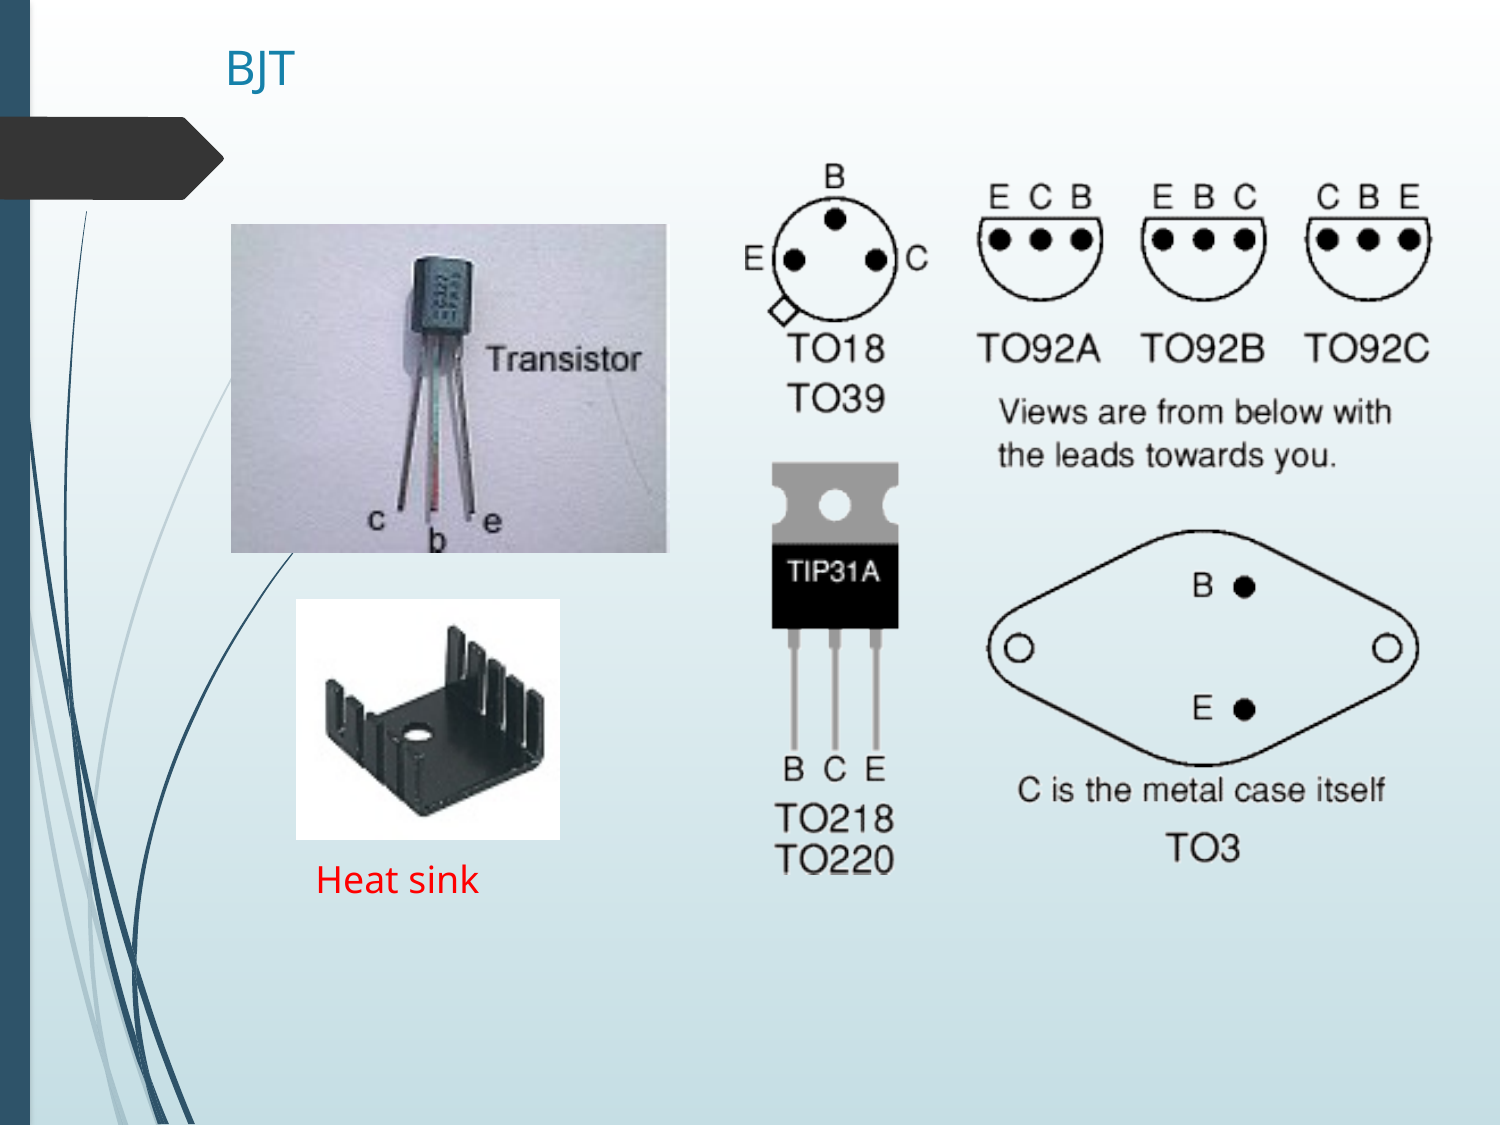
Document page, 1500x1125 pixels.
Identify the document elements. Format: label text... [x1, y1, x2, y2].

text_box Heat sink [300, 849, 495, 909]
title BJT [209, 30, 1416, 103]
picture [231, 224, 670, 554]
picture [745, 162, 1436, 876]
picture [296, 599, 560, 841]
